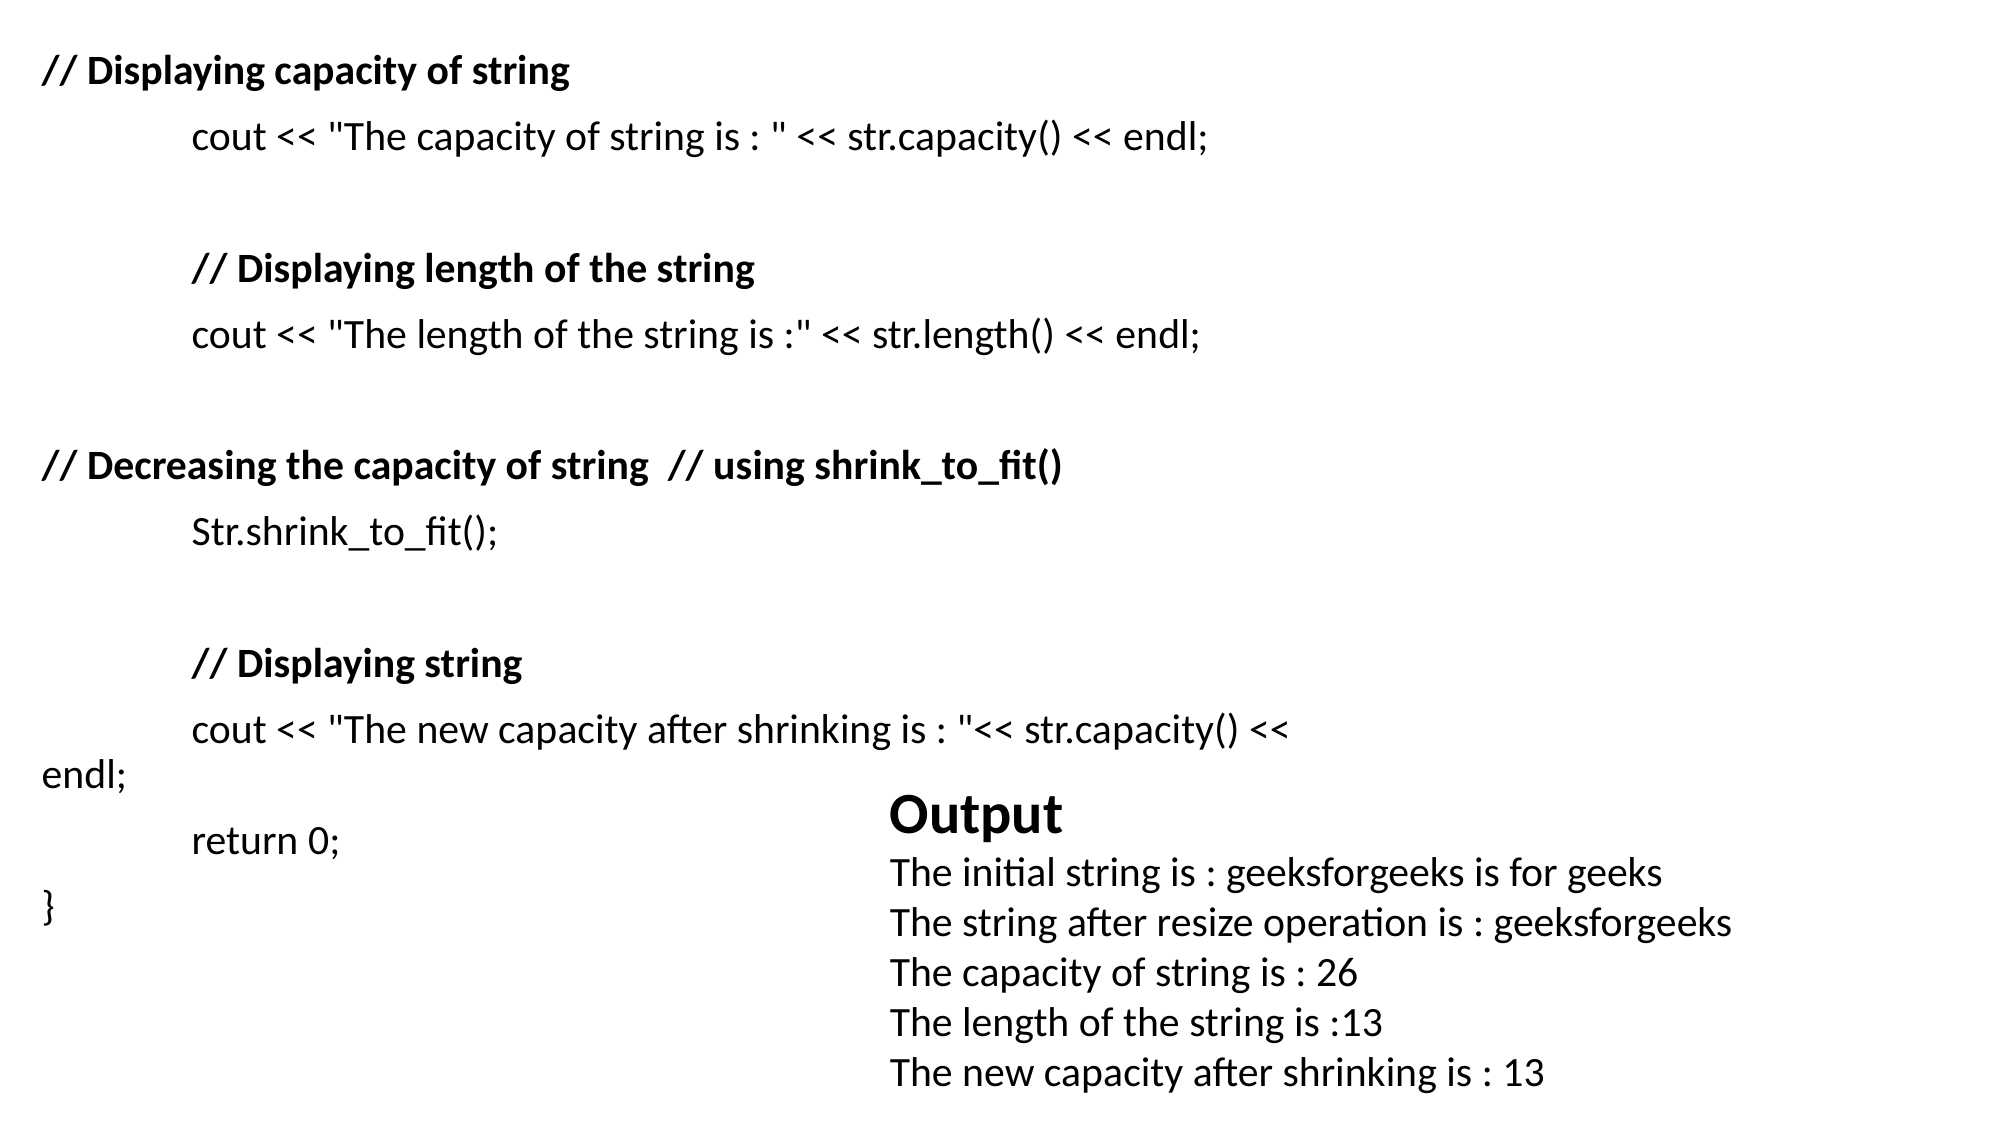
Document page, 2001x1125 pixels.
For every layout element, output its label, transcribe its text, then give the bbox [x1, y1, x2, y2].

list // Displaying capacity of string cout << "The capacity of string is : " << str.capacity() << endl; // Displaying length of the string cout << "The length of the string is :" << str.length() << endl; // Decreasing the capacity of string // using shrink_to_fit() Str.shrink_to_fit(); // Displaying string cout << "The new capacity after shrinking is : "<< str.capacity() << endl; return 0; } [26, 41, 1352, 937]
text_box Output The initial string is : geeksforgeeks is for geeks The string after resize operation is : geeksforgeeks The capacity of string is : 26 The length of the string is :13 The new capacity after shrinking is : 13 [875, 767, 1974, 1103]
